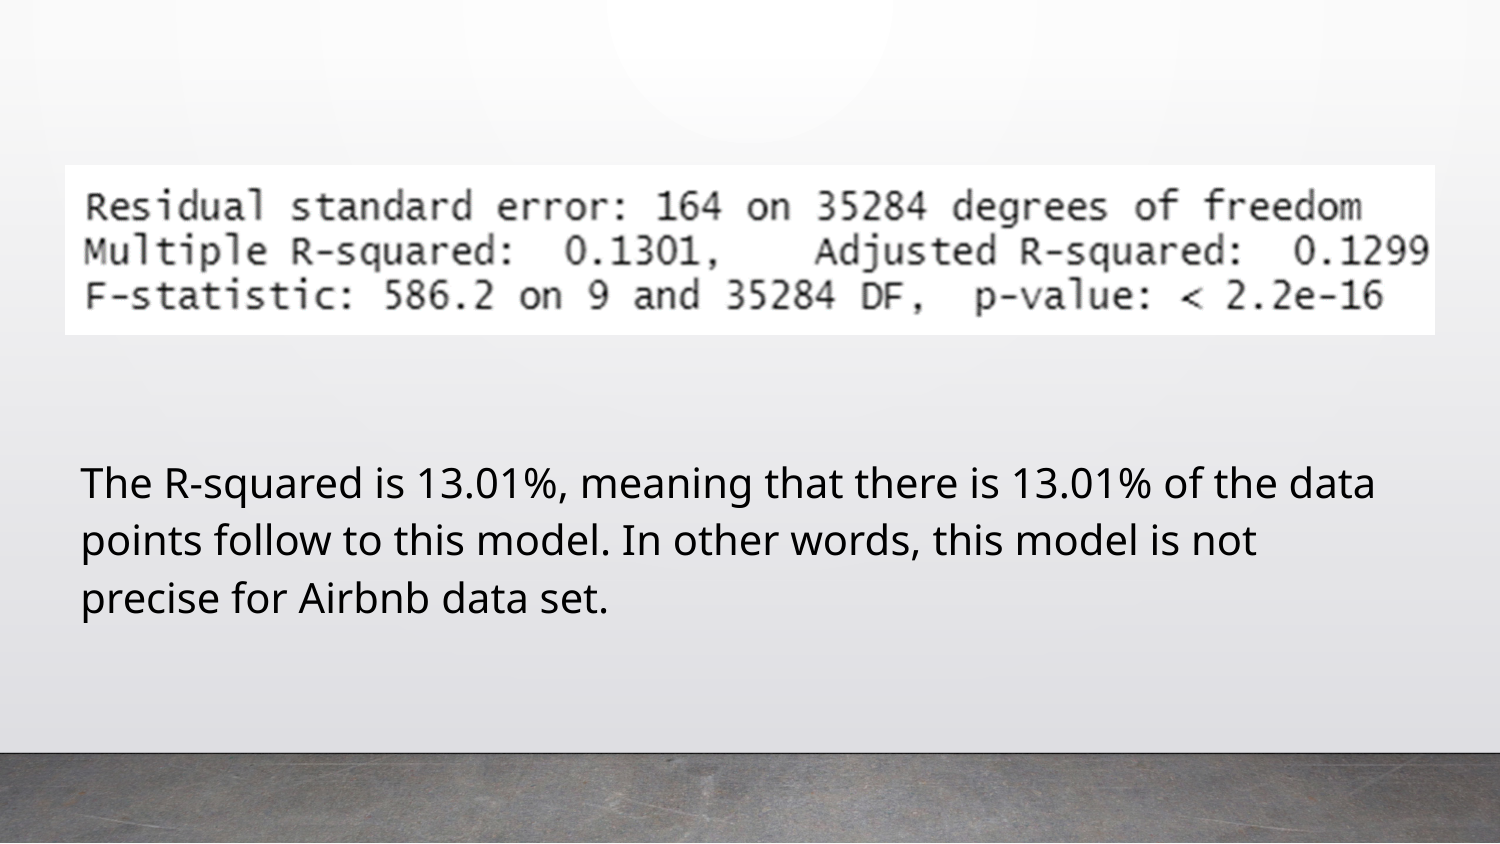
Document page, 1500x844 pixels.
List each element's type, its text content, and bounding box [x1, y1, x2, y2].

picture [65, 164, 1435, 335]
text_box The R-squared is 13.01%, meaning that there is 13.01% of the data points follow to this model. In other words, this model is not precise for Airbnb data set. [65, 434, 1398, 570]
picture [0, 753, 1500, 843]
